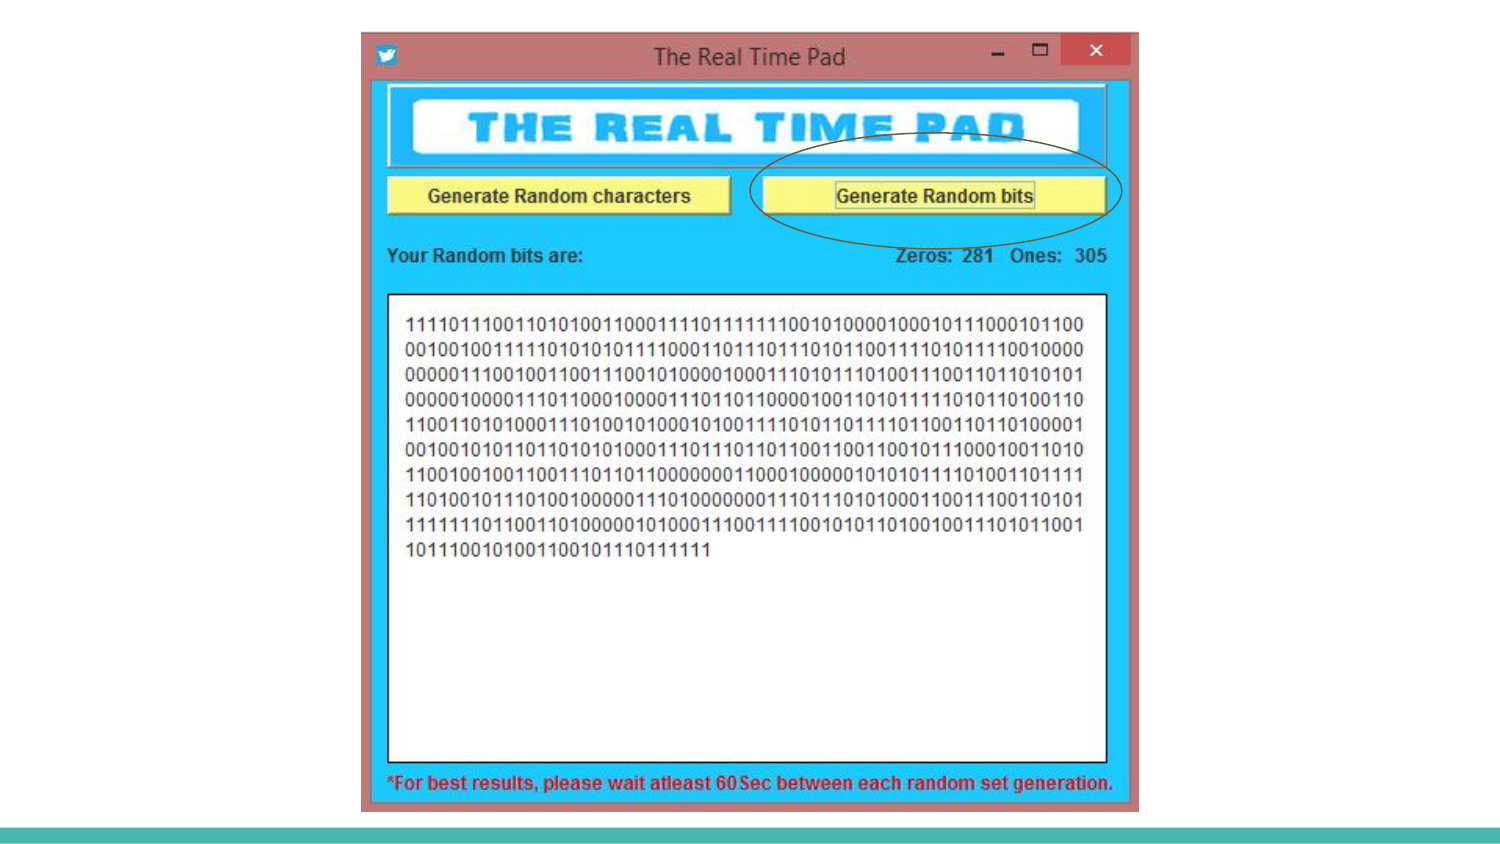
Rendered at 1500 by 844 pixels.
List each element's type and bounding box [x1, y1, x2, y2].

picture [361, 31, 1139, 812]
